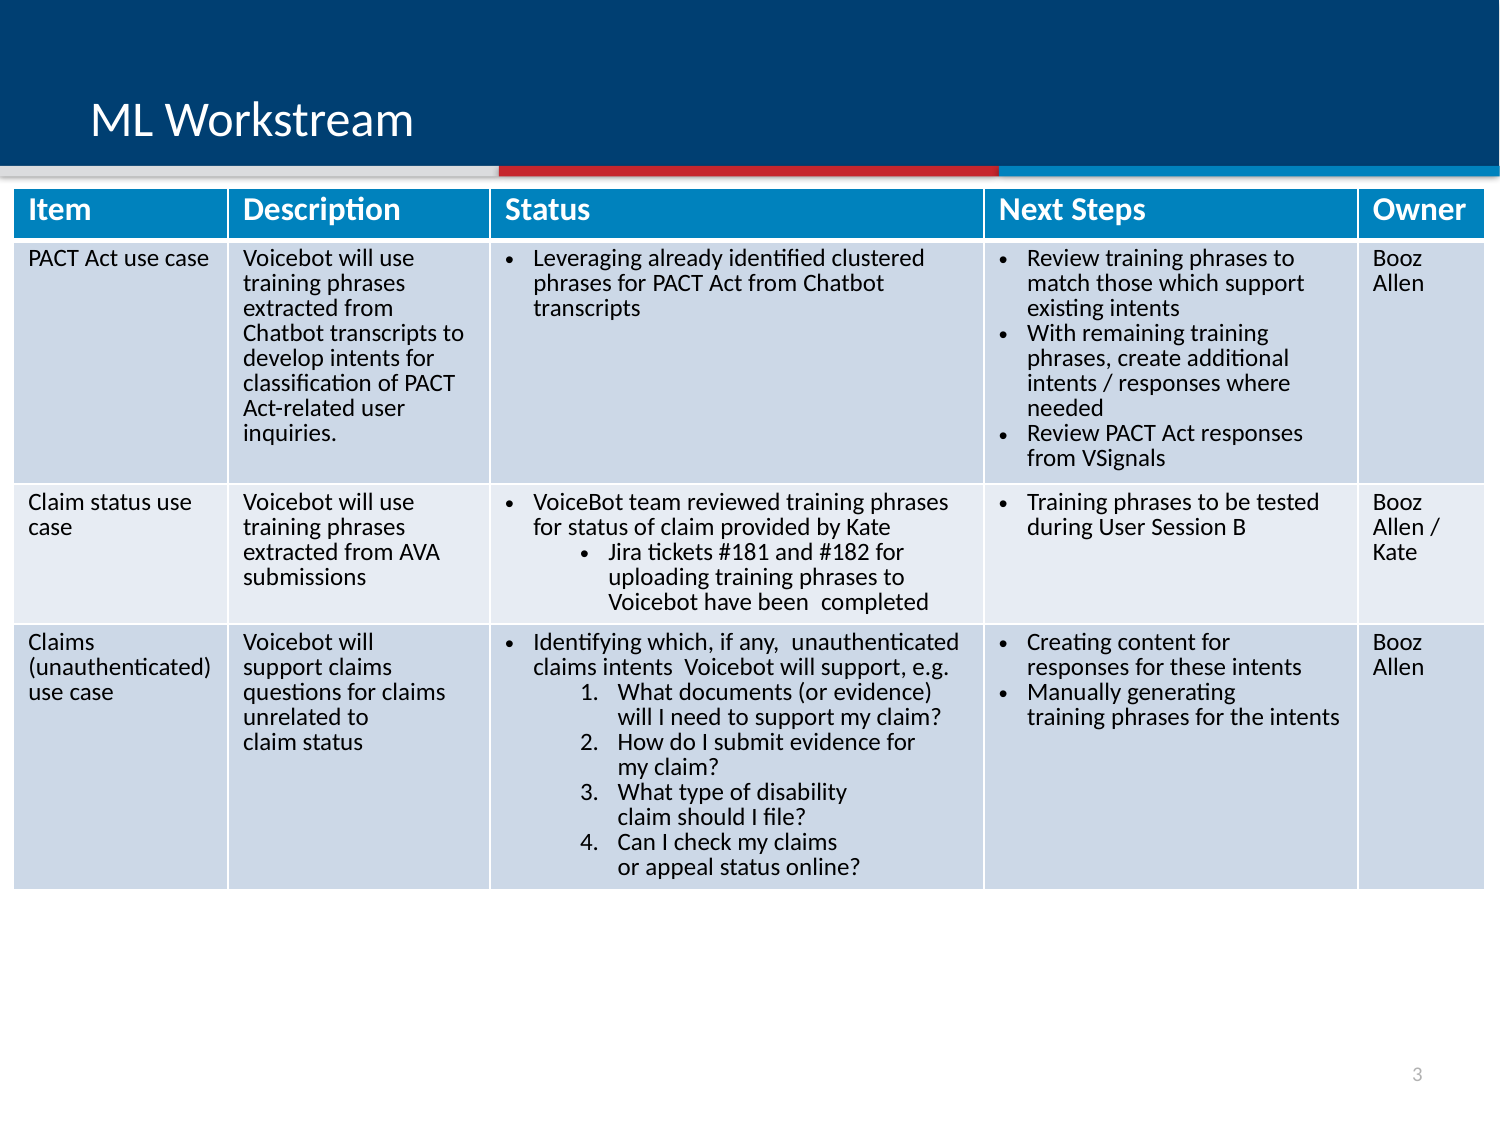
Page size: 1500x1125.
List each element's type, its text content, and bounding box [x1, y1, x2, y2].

table_header Status [491, 189, 983, 238]
table_cell Identifying which, if any, unauthenticated claims intents Voicebot will support, e.g. What documents (or evidence) will I need to support my claim? How do I submit evidence for my claim? What type of disability claim should I file? Can I check my claims or appeal status online? [491, 625, 983, 889]
table_cell Training phrases to be tested during User Session B [985, 485, 1357, 623]
table_cell Leveraging already identified clustered phrases for PACT Act from Chatbot transcripts [491, 243, 983, 483]
slide_number 2 [1382, 1042, 1423, 1103]
table_cell Voicebot will use training phrases extracted from AVA submissions [229, 485, 489, 623]
table_cell VoiceBot team reviewed training phrases for status of claim provided by Kate Jira tickets #181 and #182 for uploading training phrases to Voicebot have been completed [491, 485, 983, 623]
table_cell Booz Allen / Kate [1359, 485, 1484, 623]
table_cell Voicebot will use training phrases extracted from Chatbot transcripts to develop intents for classification of PACT Act-related user inquiries. [229, 243, 489, 483]
table_cell Booz Allen [1359, 243, 1484, 483]
table_cell Review training phrases to match those which support existing intents With remaining training phrases, create additional intents / responses where needed Review PACT Act responses from VSignals [985, 243, 1357, 483]
title ML Workstream [75, 20, 1425, 154]
table_cell Creating content for responses for these intents Manually generating training phrases for the intents [985, 625, 1357, 889]
table_cell Claims (unauthenticated) use case [14, 625, 227, 889]
table_header Next Steps [985, 189, 1357, 238]
table_cell Voicebot will support claims questions for claims unrelated to claim status [229, 625, 489, 889]
table_cell PACT Act use case [14, 243, 227, 483]
table_header Owner [1359, 189, 1484, 238]
table_header Item [14, 189, 227, 238]
table_cell Claim status use case [14, 485, 227, 623]
table_cell Booz Allen [1359, 625, 1484, 889]
table_header Description [229, 189, 489, 238]
